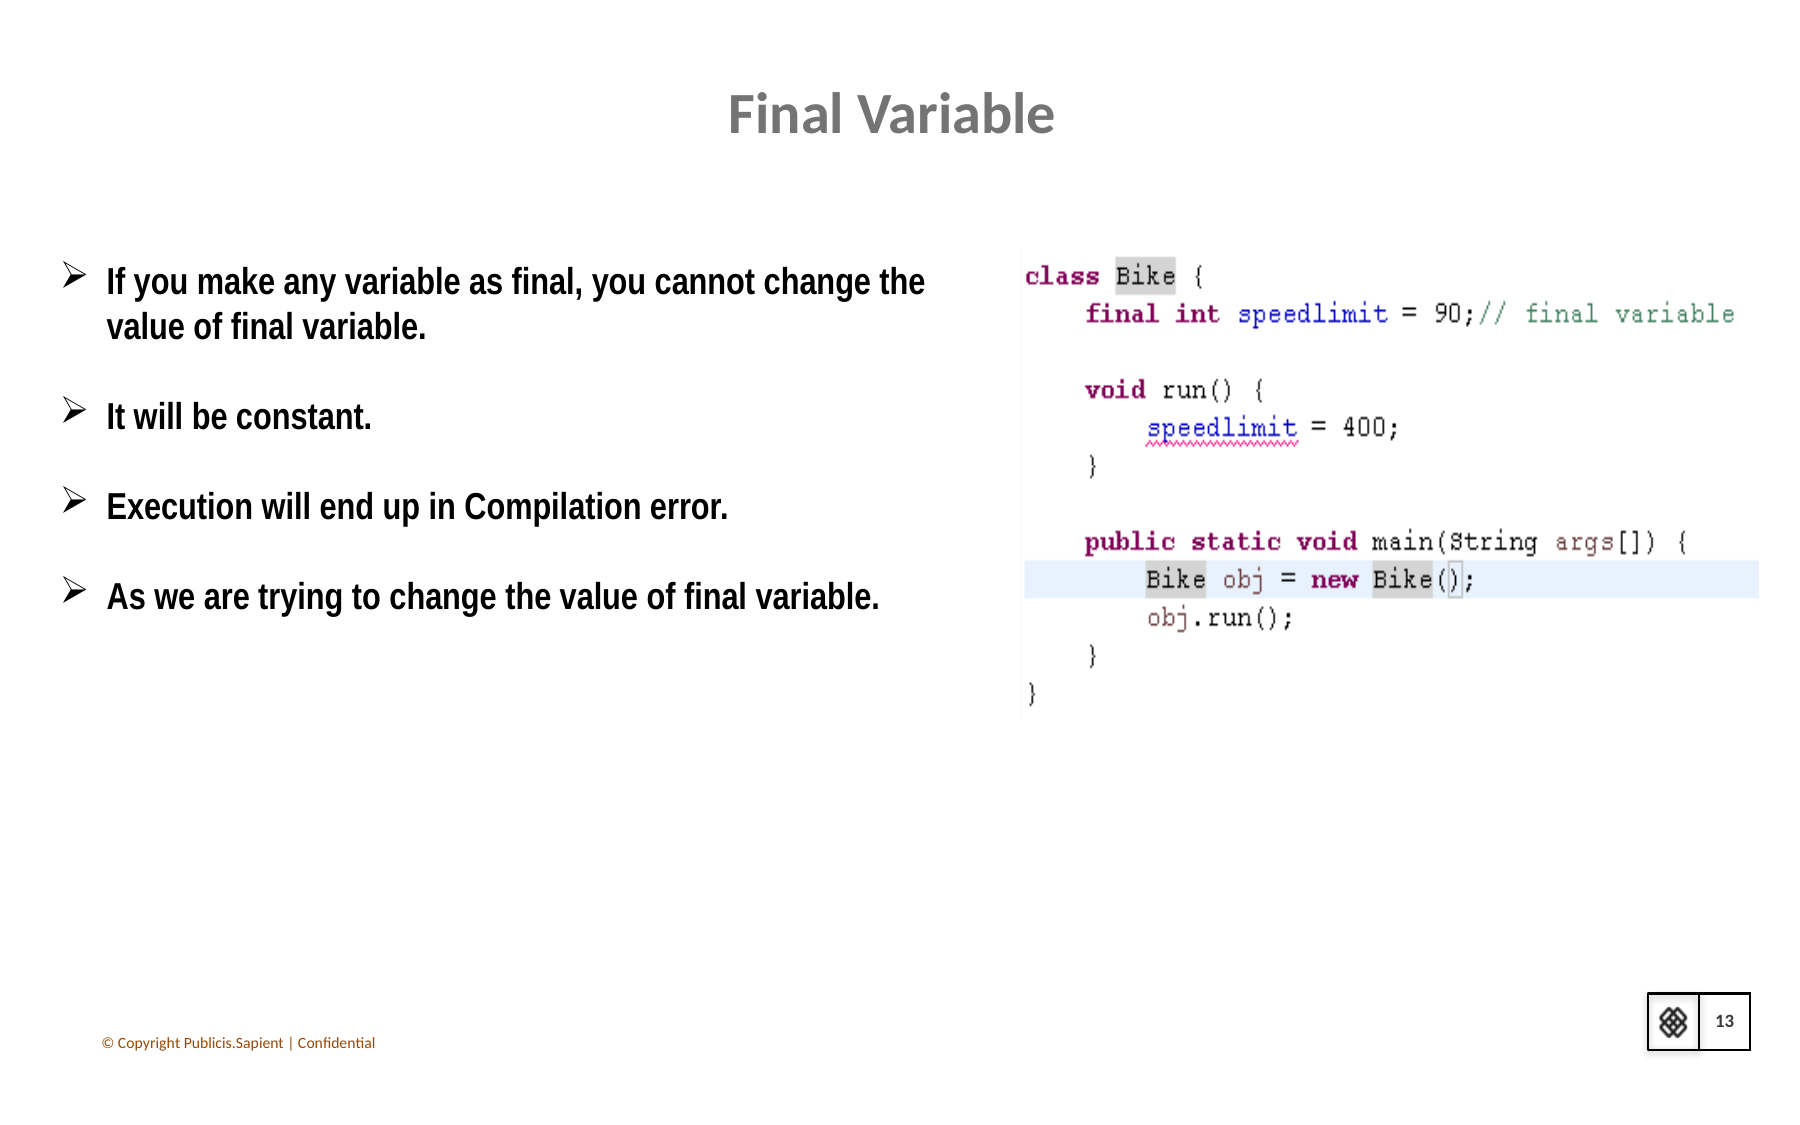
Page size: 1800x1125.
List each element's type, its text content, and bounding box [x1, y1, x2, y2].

picture [1019, 249, 1759, 720]
text_box Final Variable [419, 75, 1365, 147]
text_box If you make any variable as final, you cannot change the value of final variable. It will be constant. Execution will end up in Compilation error. As we are trying to change the value of final variable. [45, 249, 985, 625]
picture [1647, 993, 1698, 1051]
